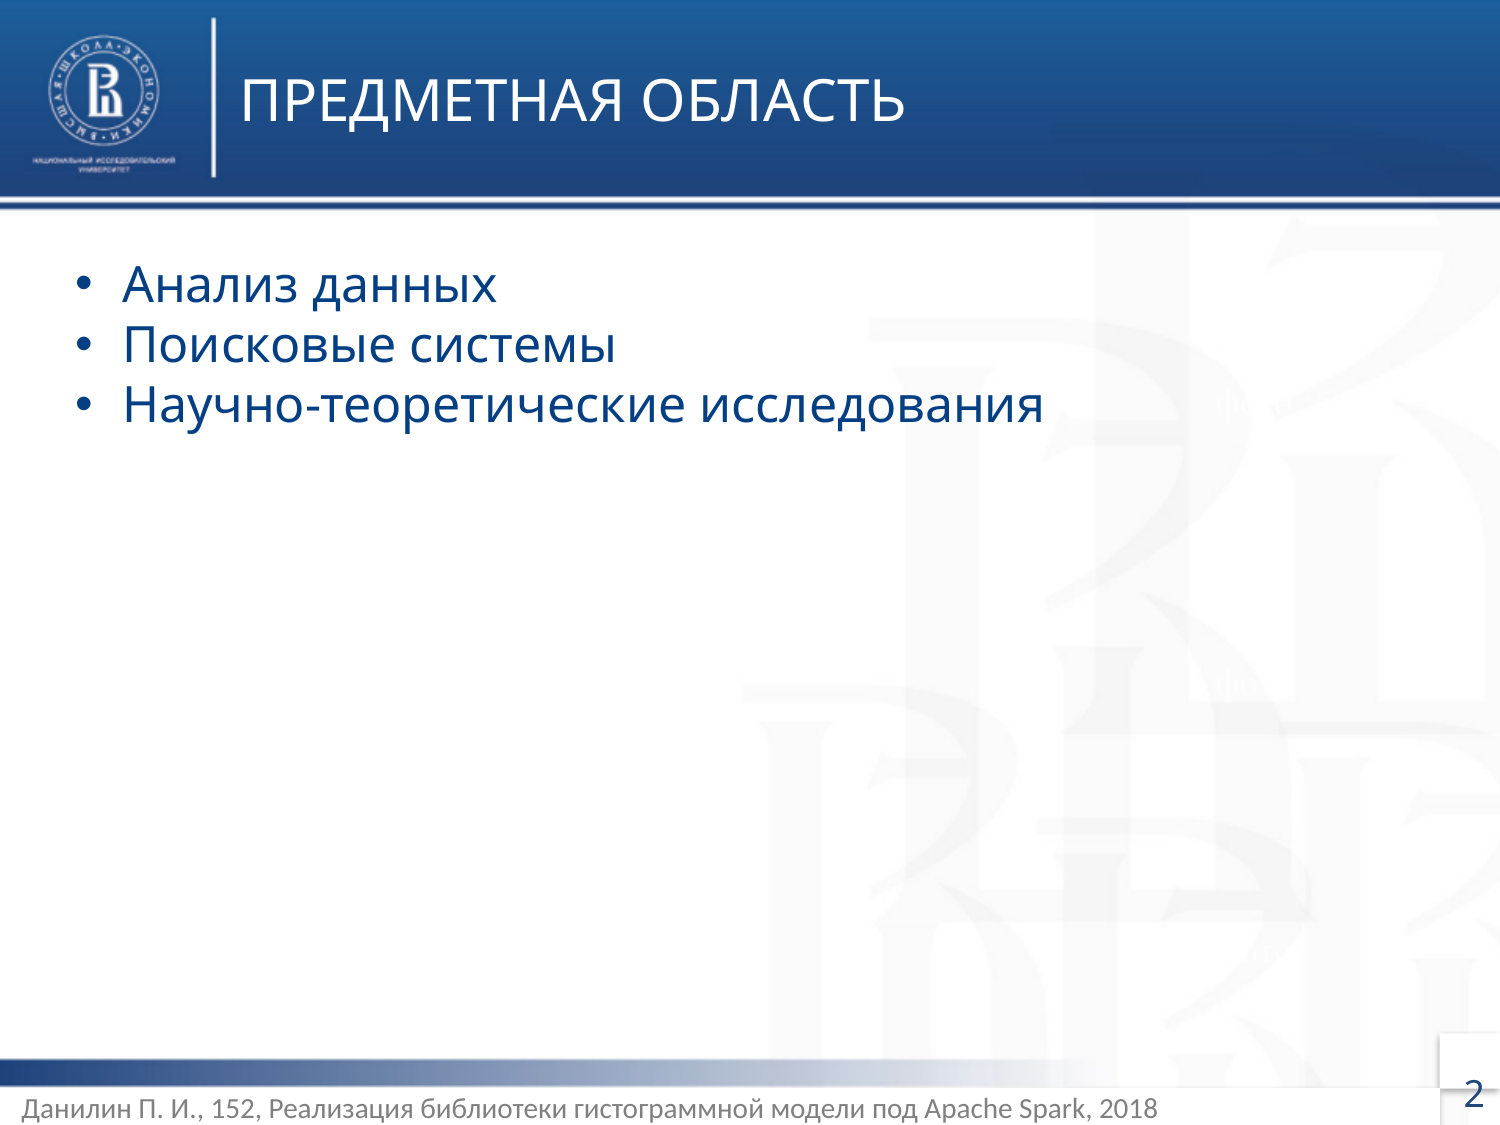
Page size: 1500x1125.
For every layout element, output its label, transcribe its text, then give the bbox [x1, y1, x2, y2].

text_box Анализ данных Поисковые системы Научно-теоретические исследования [60, 245, 1284, 441]
text_box ПРЕДМЕТНАЯ ОБЛАСТЬ [224, 56, 1409, 141]
text_box 2 [1149, 1065, 1500, 1125]
